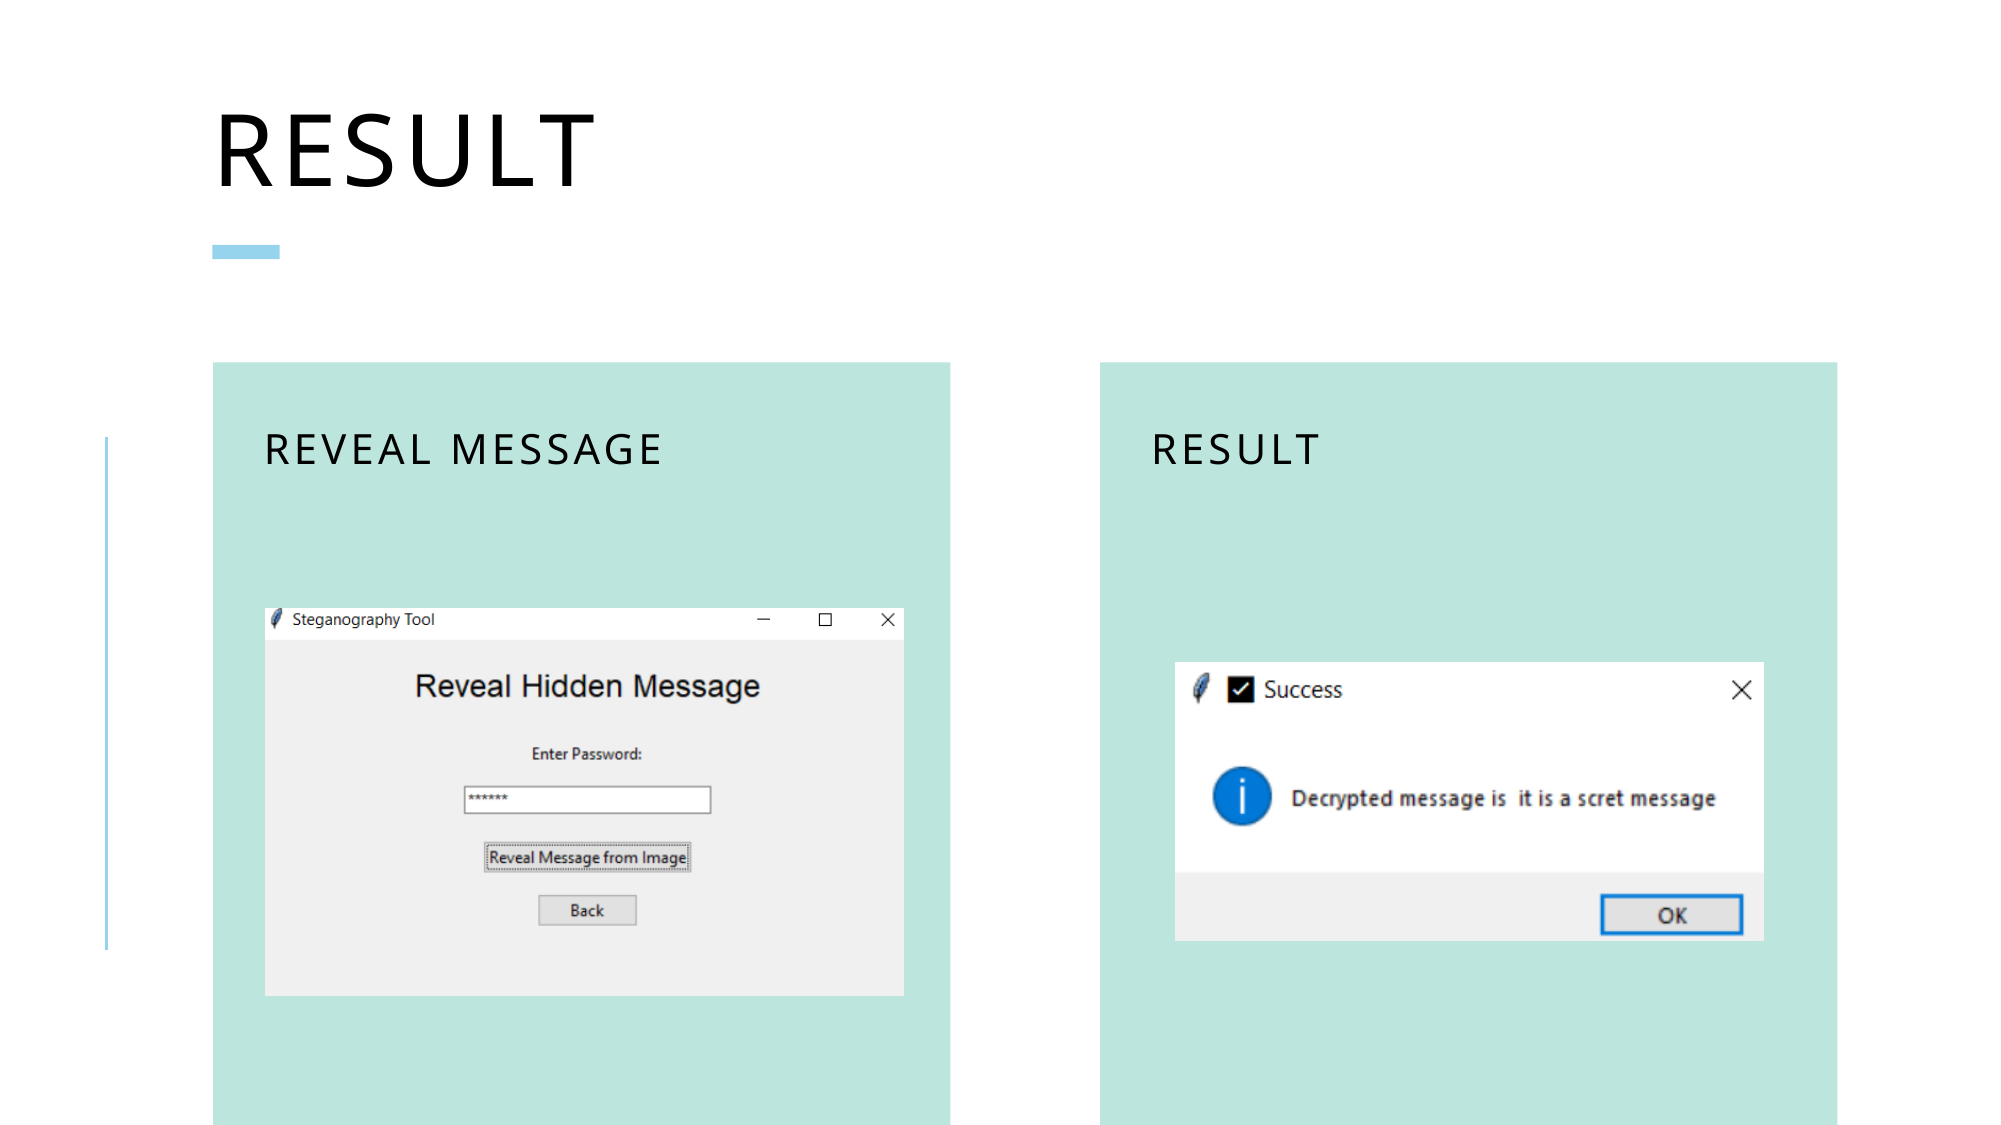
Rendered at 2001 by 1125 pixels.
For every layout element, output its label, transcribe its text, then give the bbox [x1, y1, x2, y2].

list Result [1100, 362, 1838, 1125]
title Result [213, 99, 1305, 187]
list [265, 608, 904, 996]
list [1175, 662, 1764, 941]
list Reveal message [213, 362, 951, 1125]
